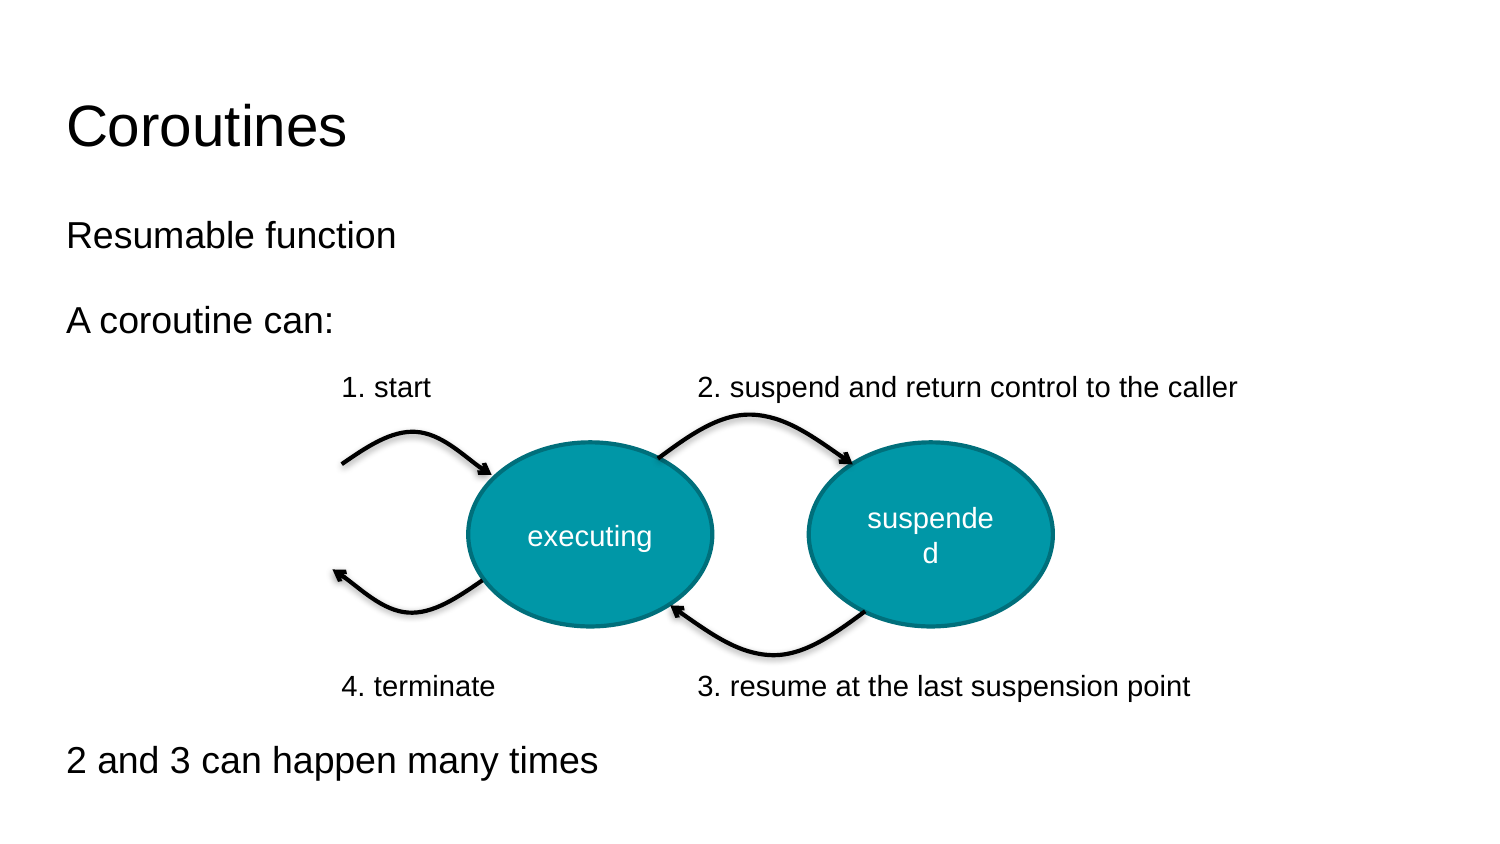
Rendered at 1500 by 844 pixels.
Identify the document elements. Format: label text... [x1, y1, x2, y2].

list Resumable function A coroutine can: 2 and 3 can happen many times [51, 189, 1449, 750]
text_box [326, 360, 1302, 711]
title Coroutines [51, 72, 1449, 167]
